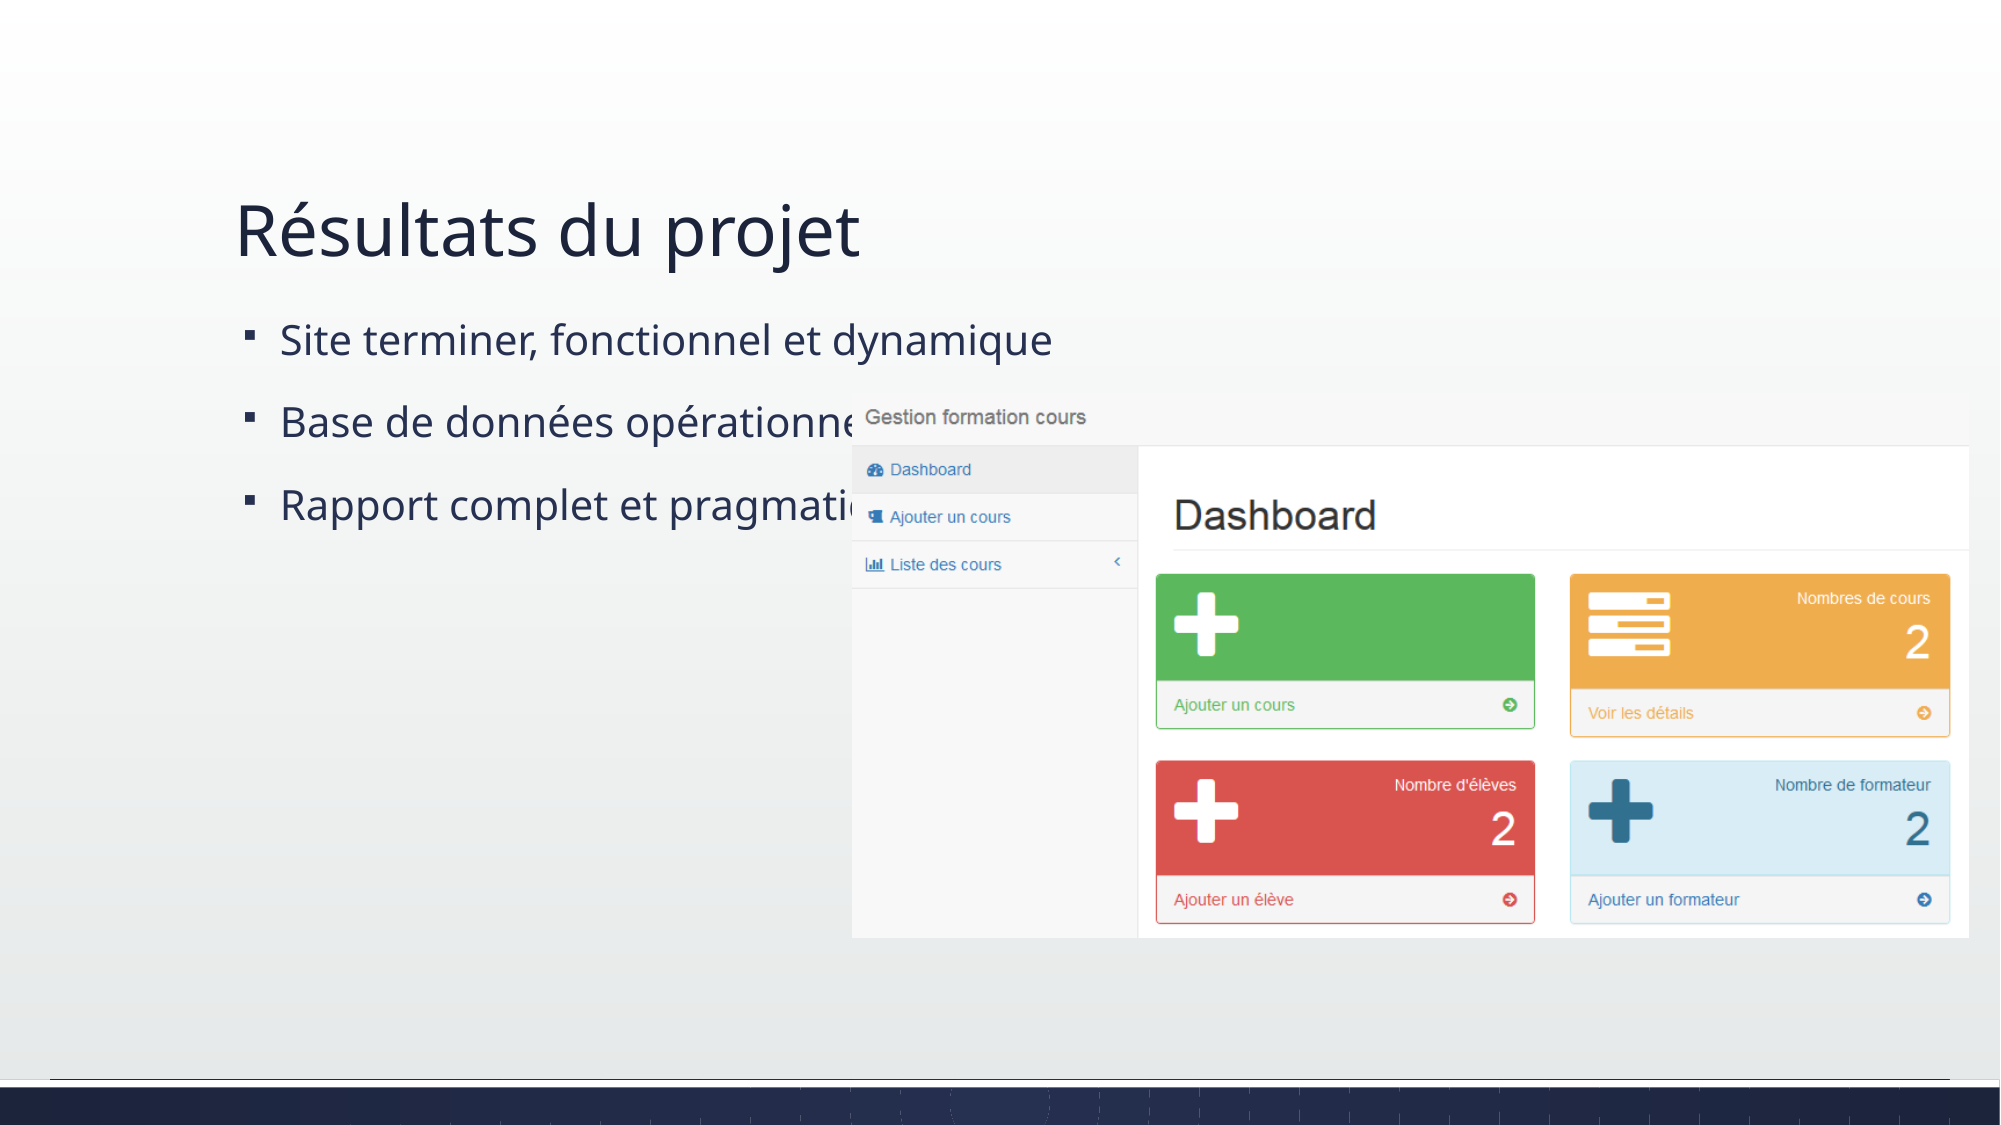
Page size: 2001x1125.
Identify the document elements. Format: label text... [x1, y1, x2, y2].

title Résultats du projet [219, 76, 1780, 279]
picture [852, 393, 1969, 938]
list Site terminer, fonctionnel et dynamique Base de données opérationnel Rapport complet et pragmatique [219, 311, 1780, 990]
